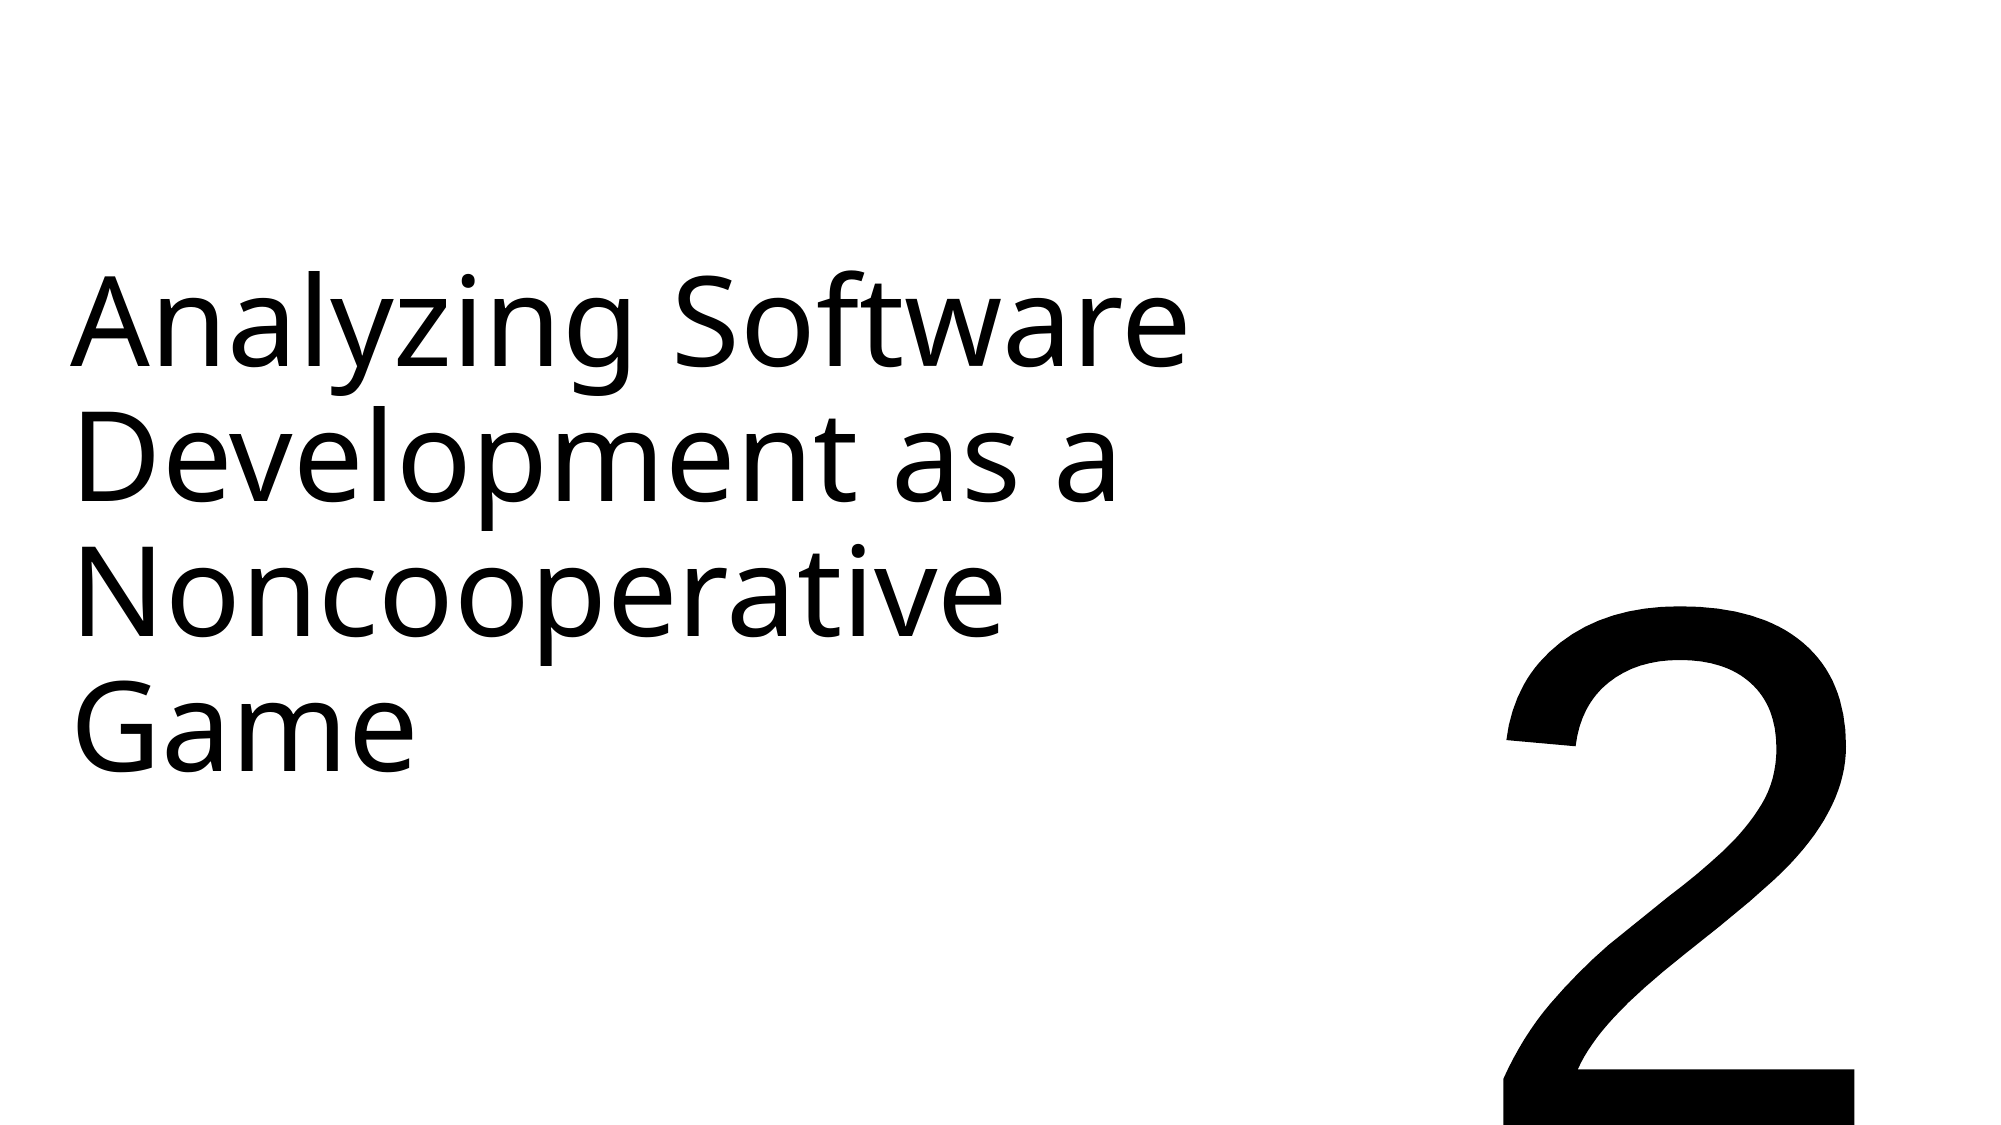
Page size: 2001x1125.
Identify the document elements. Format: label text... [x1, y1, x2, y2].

title Analyzing Software Development as a Noncooperative Game [70, 341, 1377, 799]
